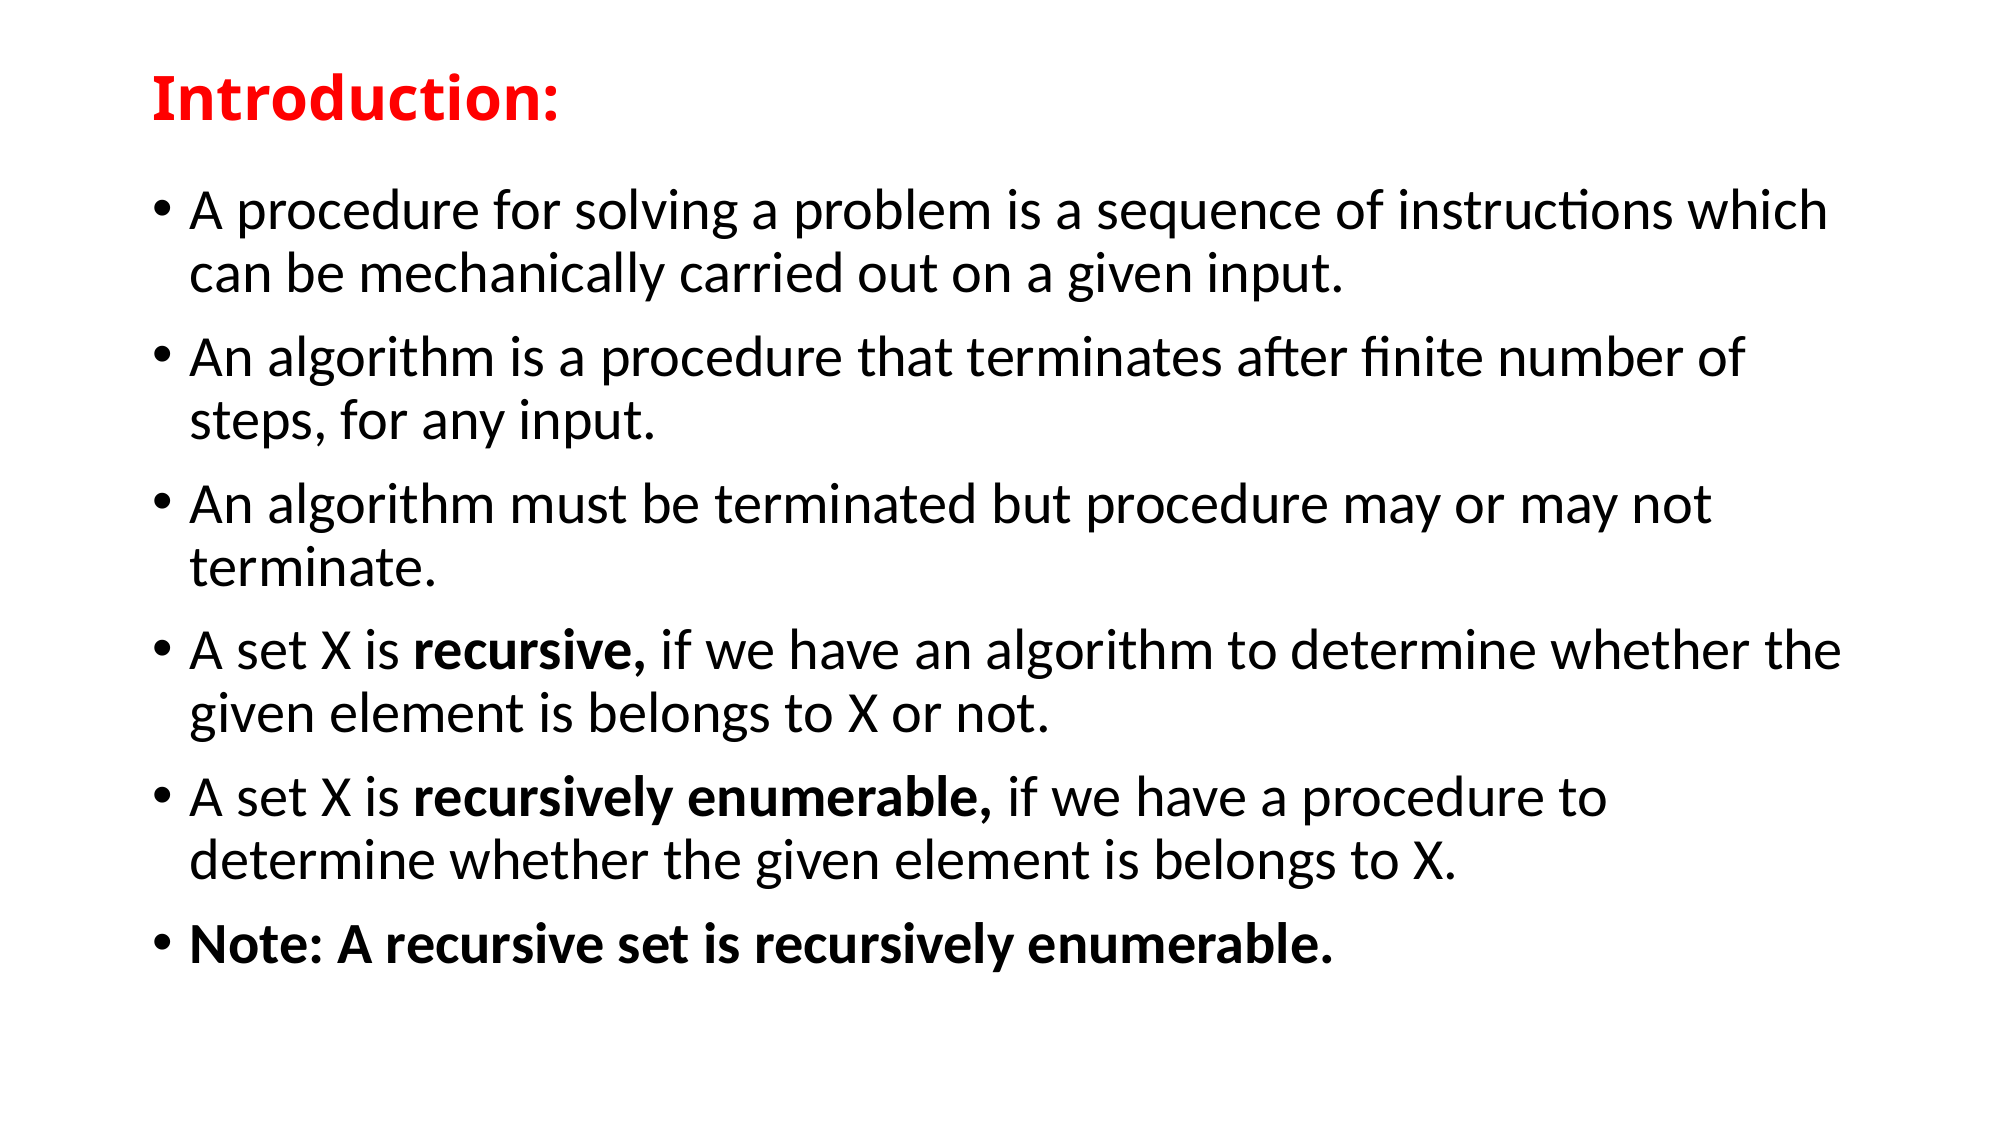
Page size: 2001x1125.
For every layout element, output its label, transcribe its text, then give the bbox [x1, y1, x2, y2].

list A procedure for solving a problem is a sequence of instructions which can be mechanically carried out on a given input. An algorithm is a procedure that terminates after finite number of steps, for any input. An algorithm must be terminated but procedure may or may not terminate. A set X is recursive, if we have an algorithm to determine whether the given element is belongs to X or not. A set X is recursively enumerable, if we have a procedure to determine whether the given element is belongs to X. Note: A recursive set is recursively enumerable. [137, 171, 1863, 1014]
title Introduction: [137, 59, 1863, 143]
